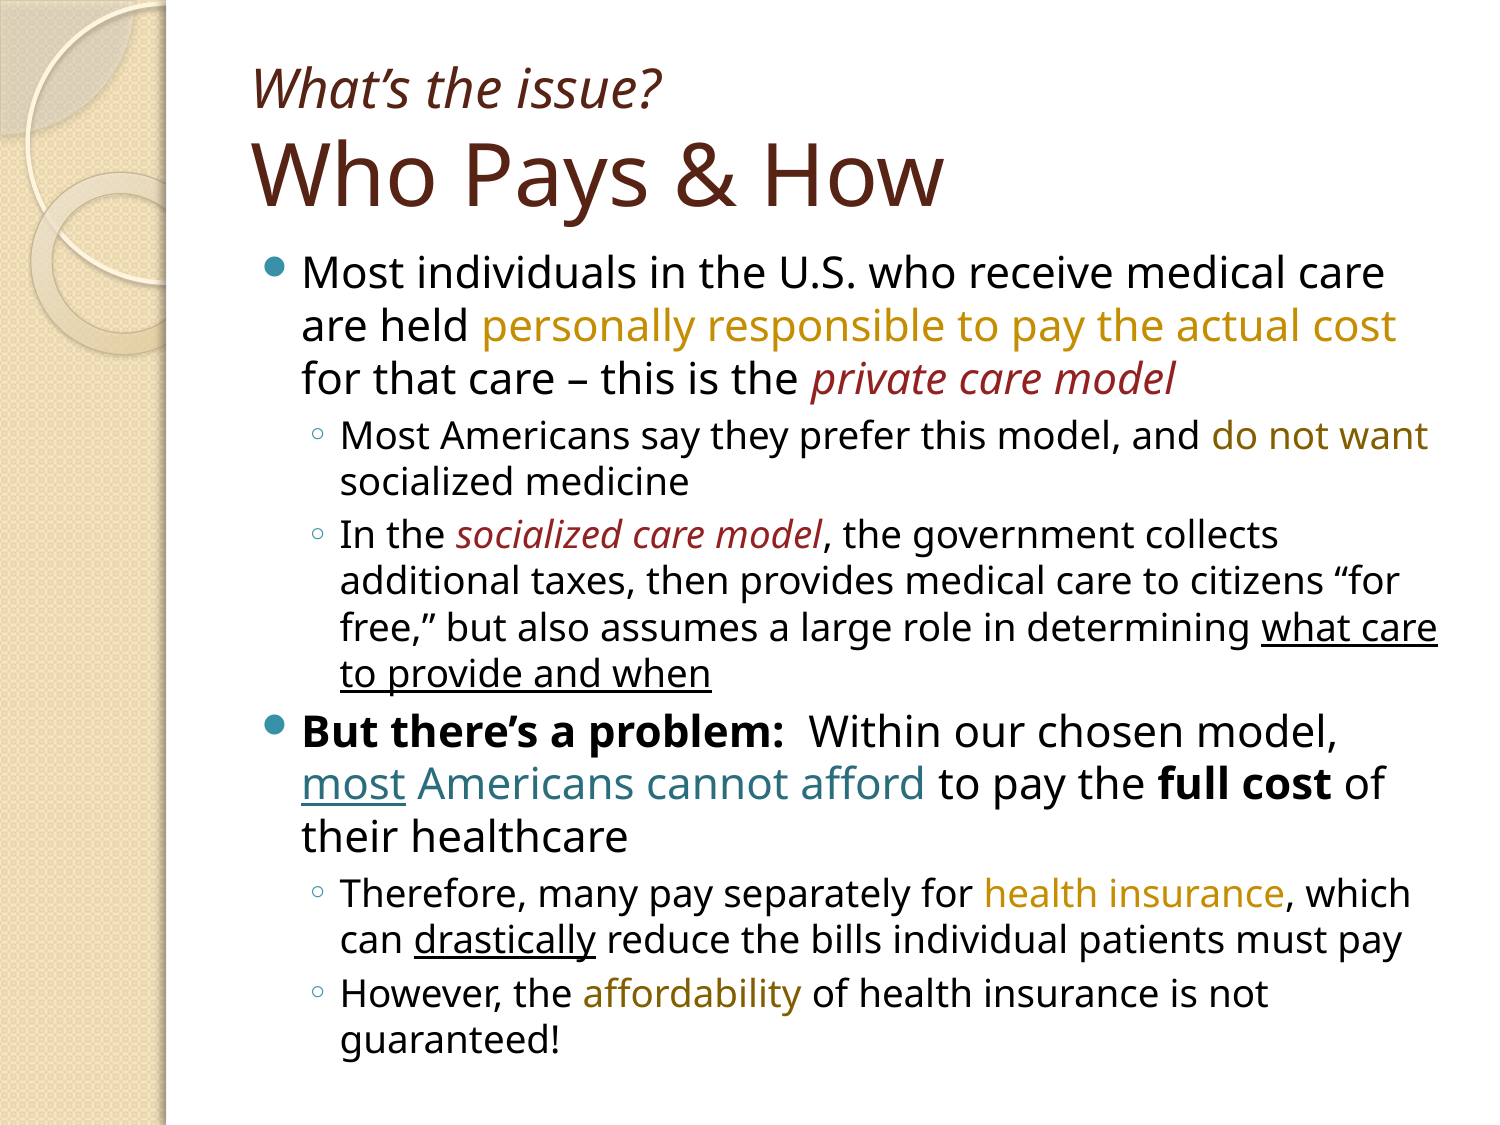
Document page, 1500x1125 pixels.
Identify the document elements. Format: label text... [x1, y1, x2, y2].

list Most individuals in the U.S. who receive medical care are held personally responsible to pay the actual cost for that care – this is the private care model Most Americans say they prefer this model, and do not want socialized medicine In the socialized care model, the government collects additional taxes, then provides medical care to citizens “for free,” but also assumes a large role in determining what care to provide and when But there’s a problem: Within our chosen model, most Americans cannot afford to pay the full cost of their healthcare Therefore, many pay separately for health insurance, which can drastically reduce the bills individual patients must pay However, the affordability of health insurance is not guaranteed! [235, 237, 1466, 1080]
title What’s the issue? Who Pays & How [235, 45, 1466, 233]
